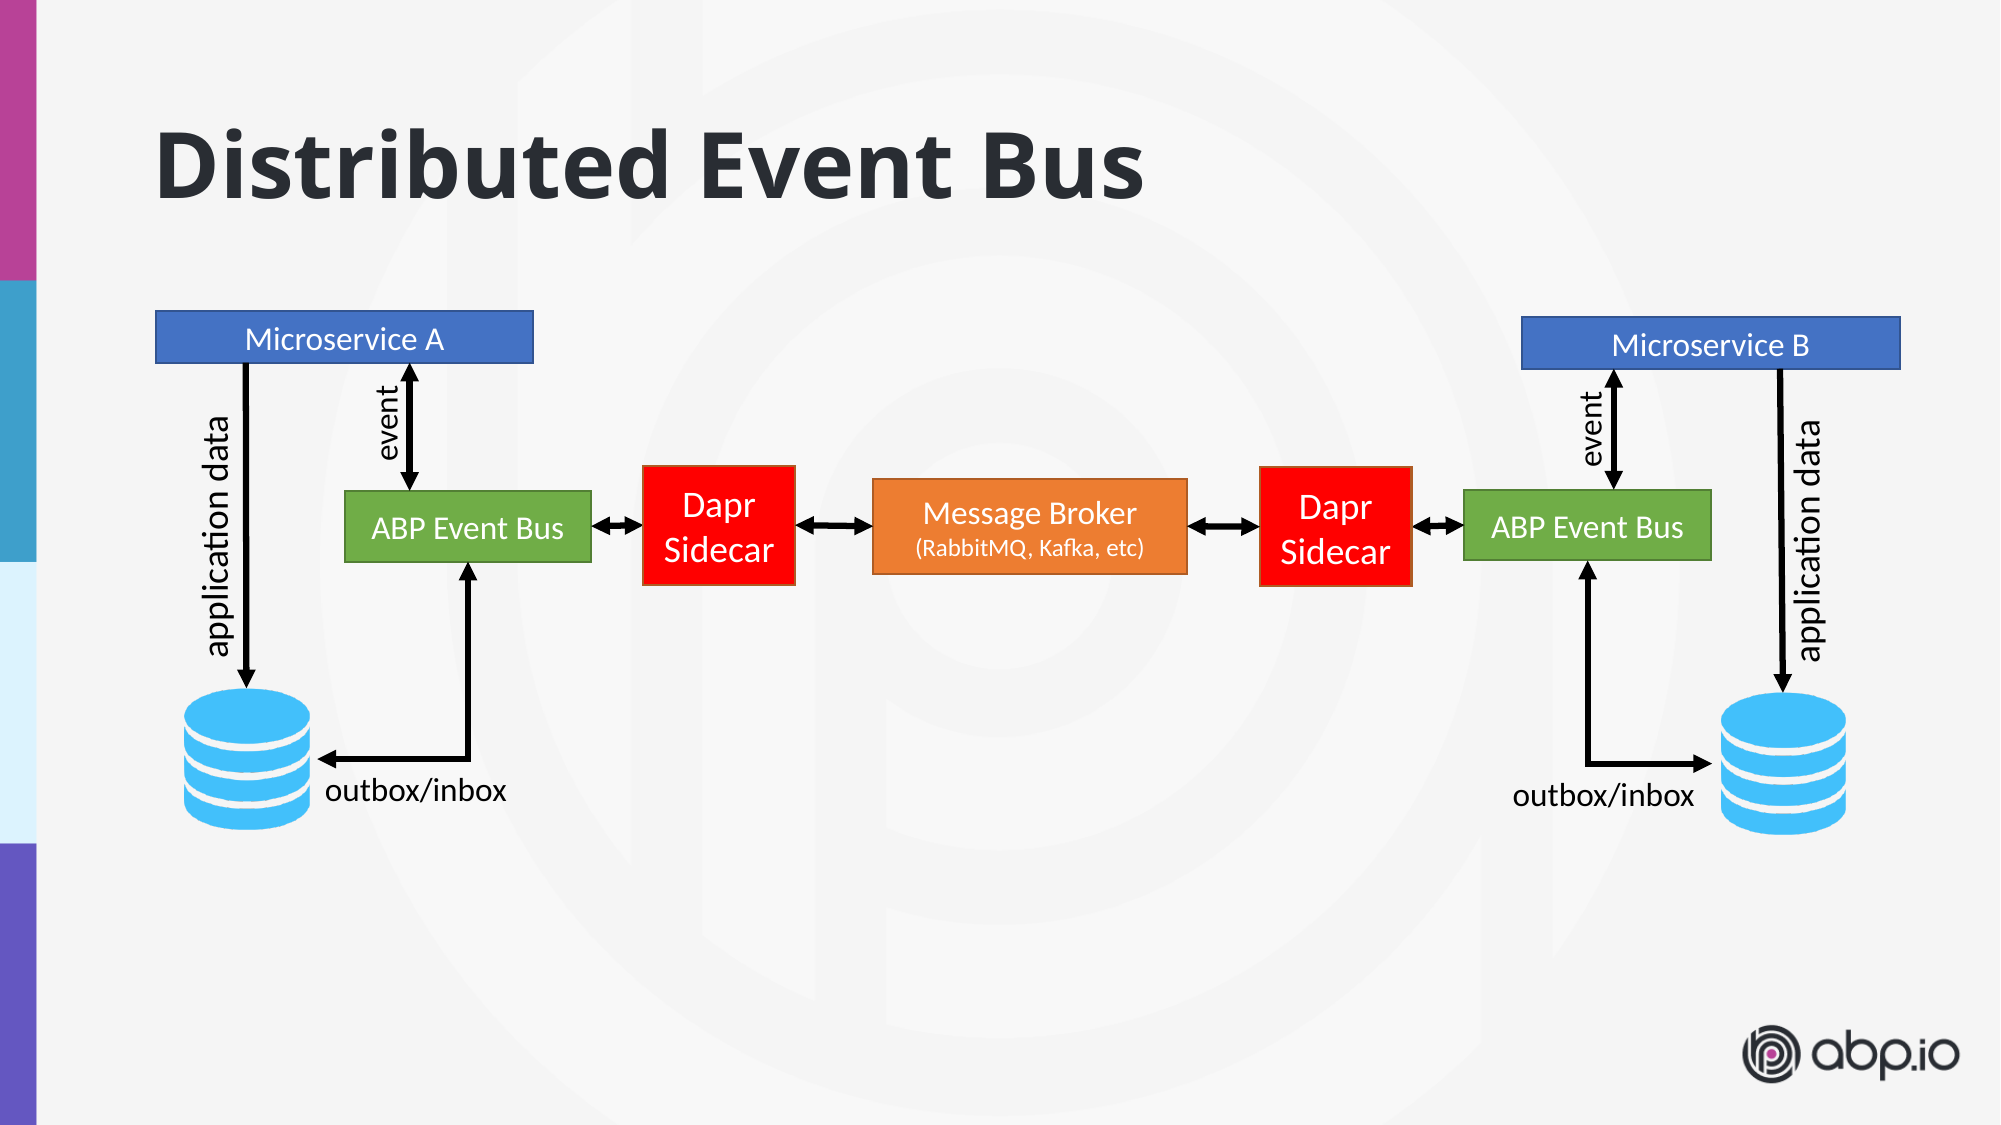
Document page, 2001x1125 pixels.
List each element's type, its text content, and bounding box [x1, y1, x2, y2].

text_box Microservice B [1521, 316, 1901, 370]
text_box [293, 584, 492, 736]
picture [0, 0, 2001, 1125]
text_box ABP Event Bus [1463, 489, 1712, 561]
text_box ABP Event Bus [344, 490, 592, 563]
text_box application data [1783, 404, 1835, 679]
text_box Dapr Sidecar [642, 465, 796, 586]
text_box Dapr Sidecar [1259, 466, 1413, 587]
text_box application data [1774, 404, 1780, 679]
text_box outbox/inbox [1497, 765, 1710, 820]
text_box Message Broker (RabbitMQ, Kafka, etc) [872, 478, 1188, 575]
title Distributed Event Bus [137, 59, 1863, 278]
text_box Microservice A [155, 310, 534, 364]
text_box event [1560, 376, 1613, 483]
text_box event [357, 370, 409, 477]
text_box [1587, 560, 1713, 764]
text_box application data [183, 400, 243, 674]
text_box outbox/inbox [318, 760, 522, 816]
